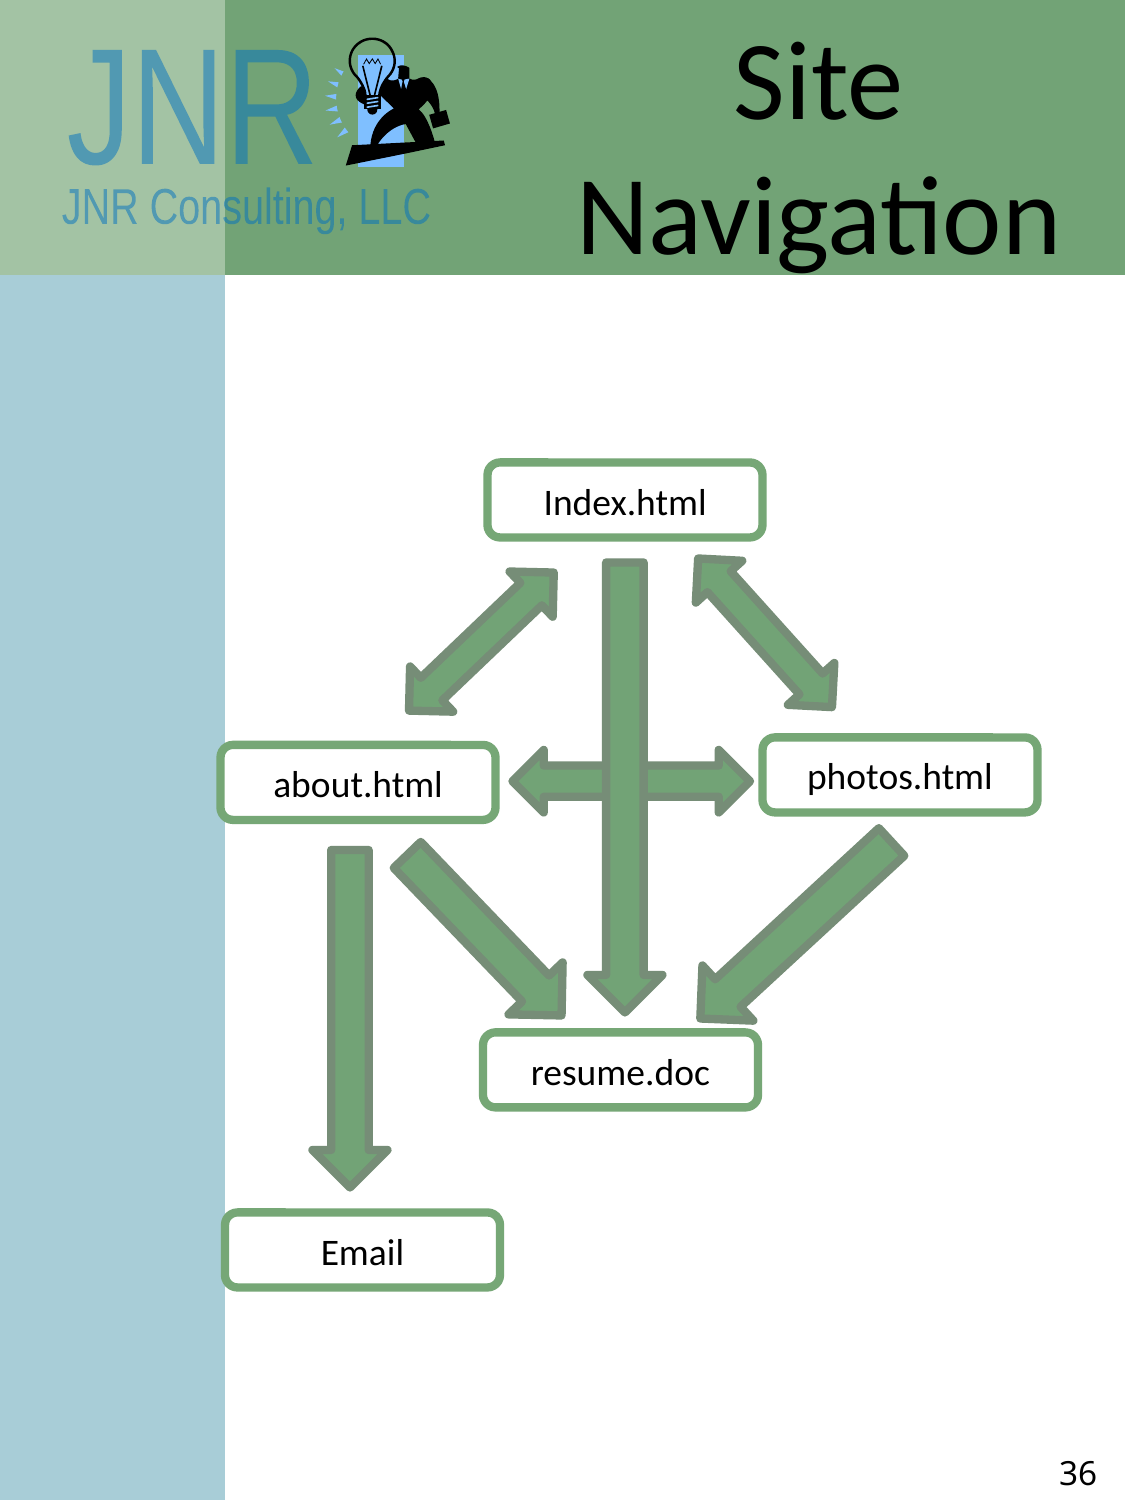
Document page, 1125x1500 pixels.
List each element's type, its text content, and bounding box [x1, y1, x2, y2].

text_box [583, 558, 667, 1017]
text_box [404, 567, 558, 716]
text_box Index.html [483, 458, 767, 542]
text_box [389, 837, 567, 1020]
text_box [691, 554, 839, 712]
text_box [308, 845, 392, 1192]
slide_number 36 [1031, 1449, 1125, 1500]
text_box Site Navigation [512, 0, 1125, 285]
text_box photos.html [758, 733, 1042, 817]
text_box [648, 745, 755, 817]
text_box Email [220, 1208, 505, 1292]
text_box about.html [216, 740, 500, 825]
text_box [696, 824, 909, 1025]
text_box resume.doc [478, 1028, 763, 1112]
text_box [508, 745, 601, 817]
